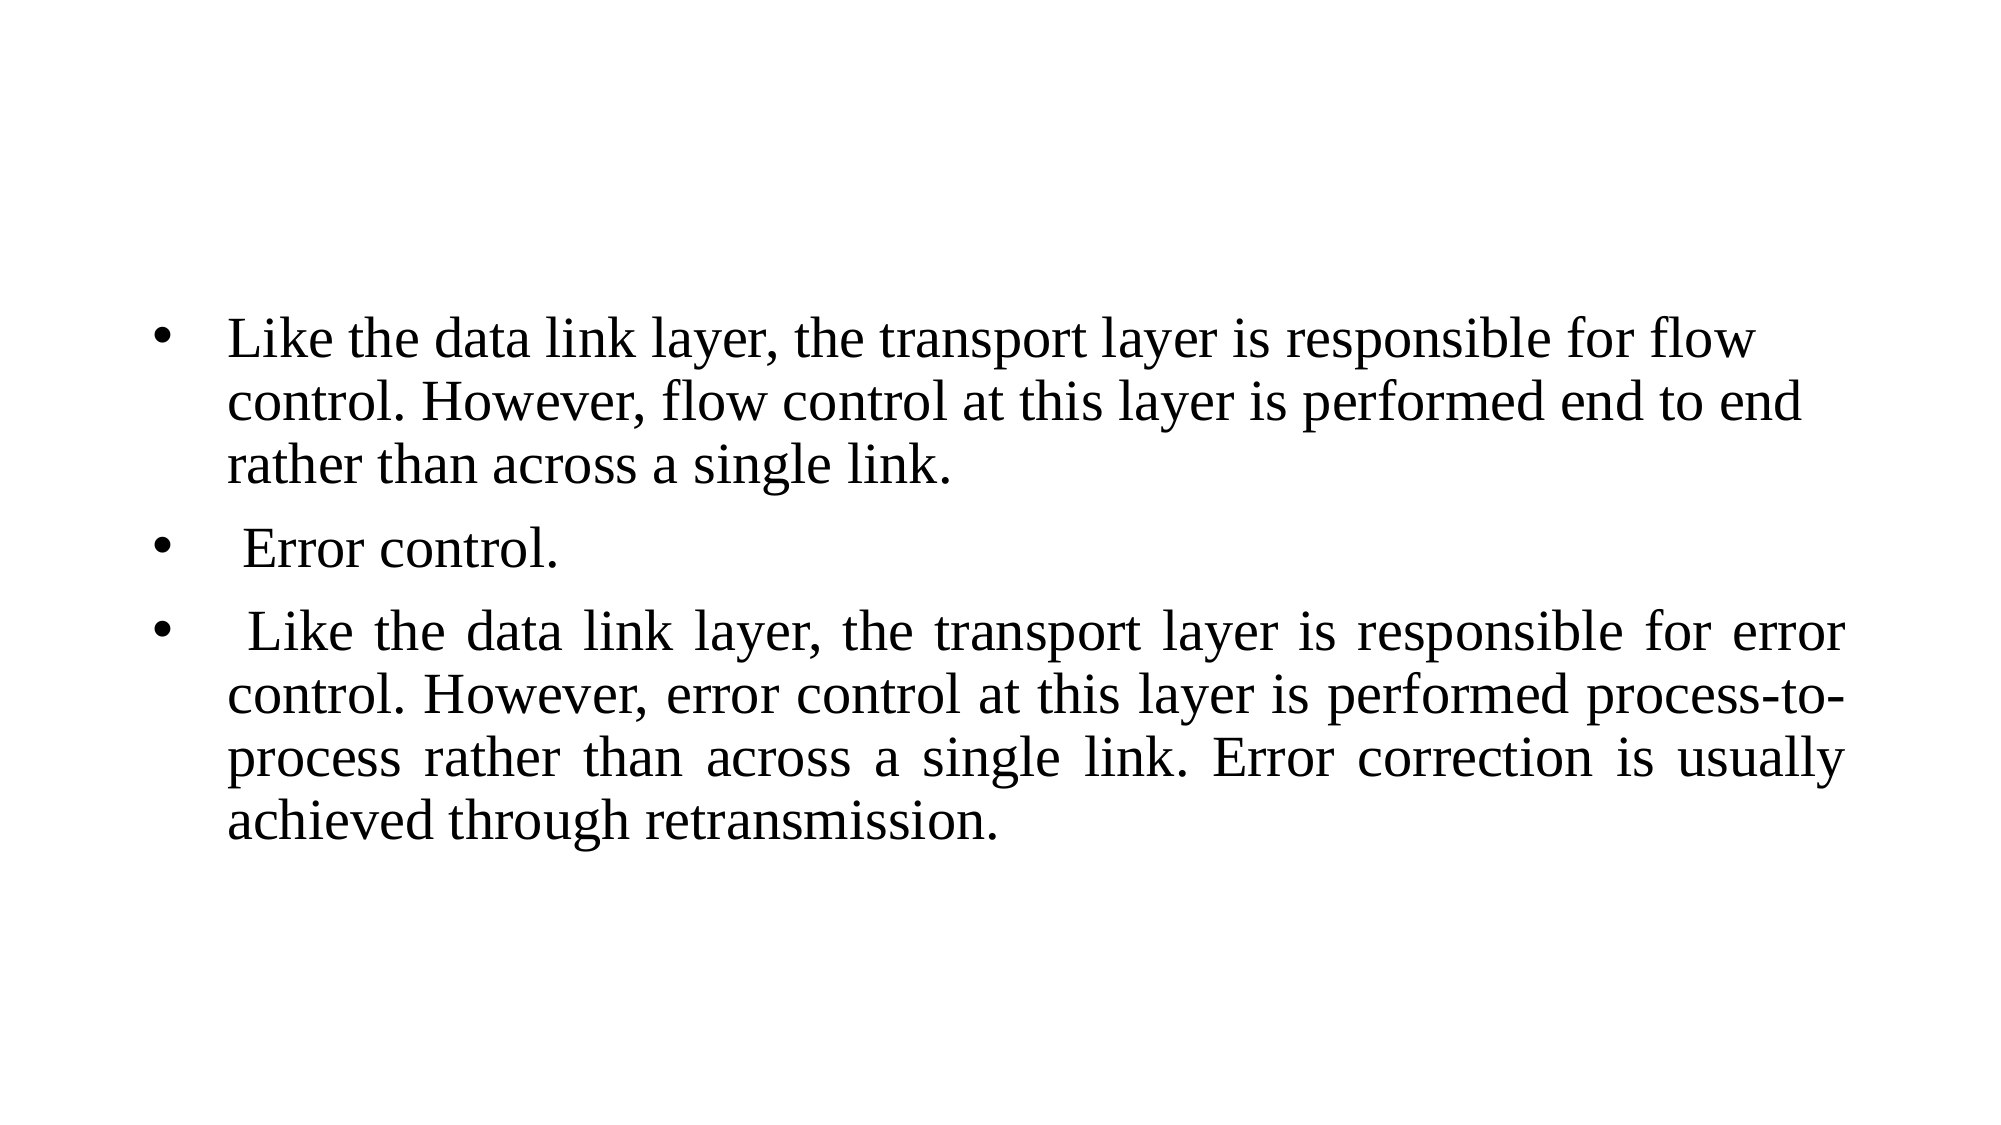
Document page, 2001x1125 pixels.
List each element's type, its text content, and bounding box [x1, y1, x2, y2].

list Like the data link layer, the transport layer is responsible for flow control. However, flow control at this layer is performed end to end rather than across a single link. Error control. Like the data link layer, the transport layer is responsible for error control. However, error control at this layer is performed process-to-process rather than across a single link. Error correction is usually achieved through retransmission. [137, 299, 1863, 1014]
